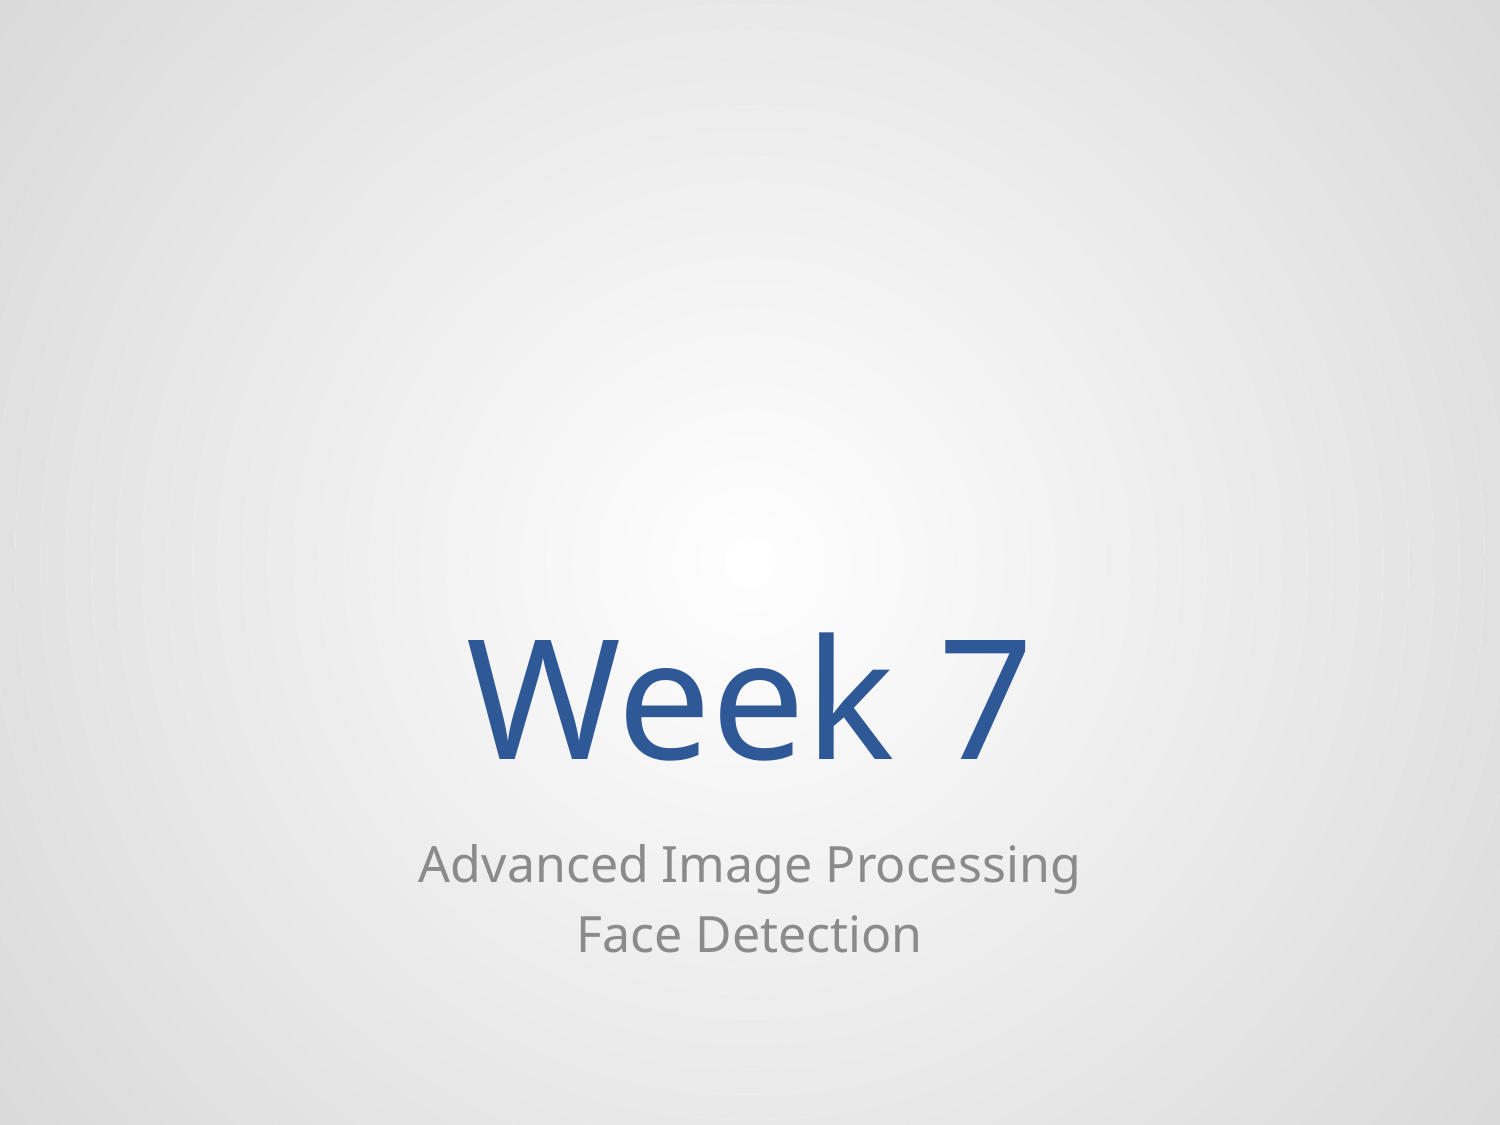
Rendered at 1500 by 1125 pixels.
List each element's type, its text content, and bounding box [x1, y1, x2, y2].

title Week 7 [112, 99, 1388, 800]
subtitle Advanced Image Processing Face Detection [225, 825, 1275, 1075]
